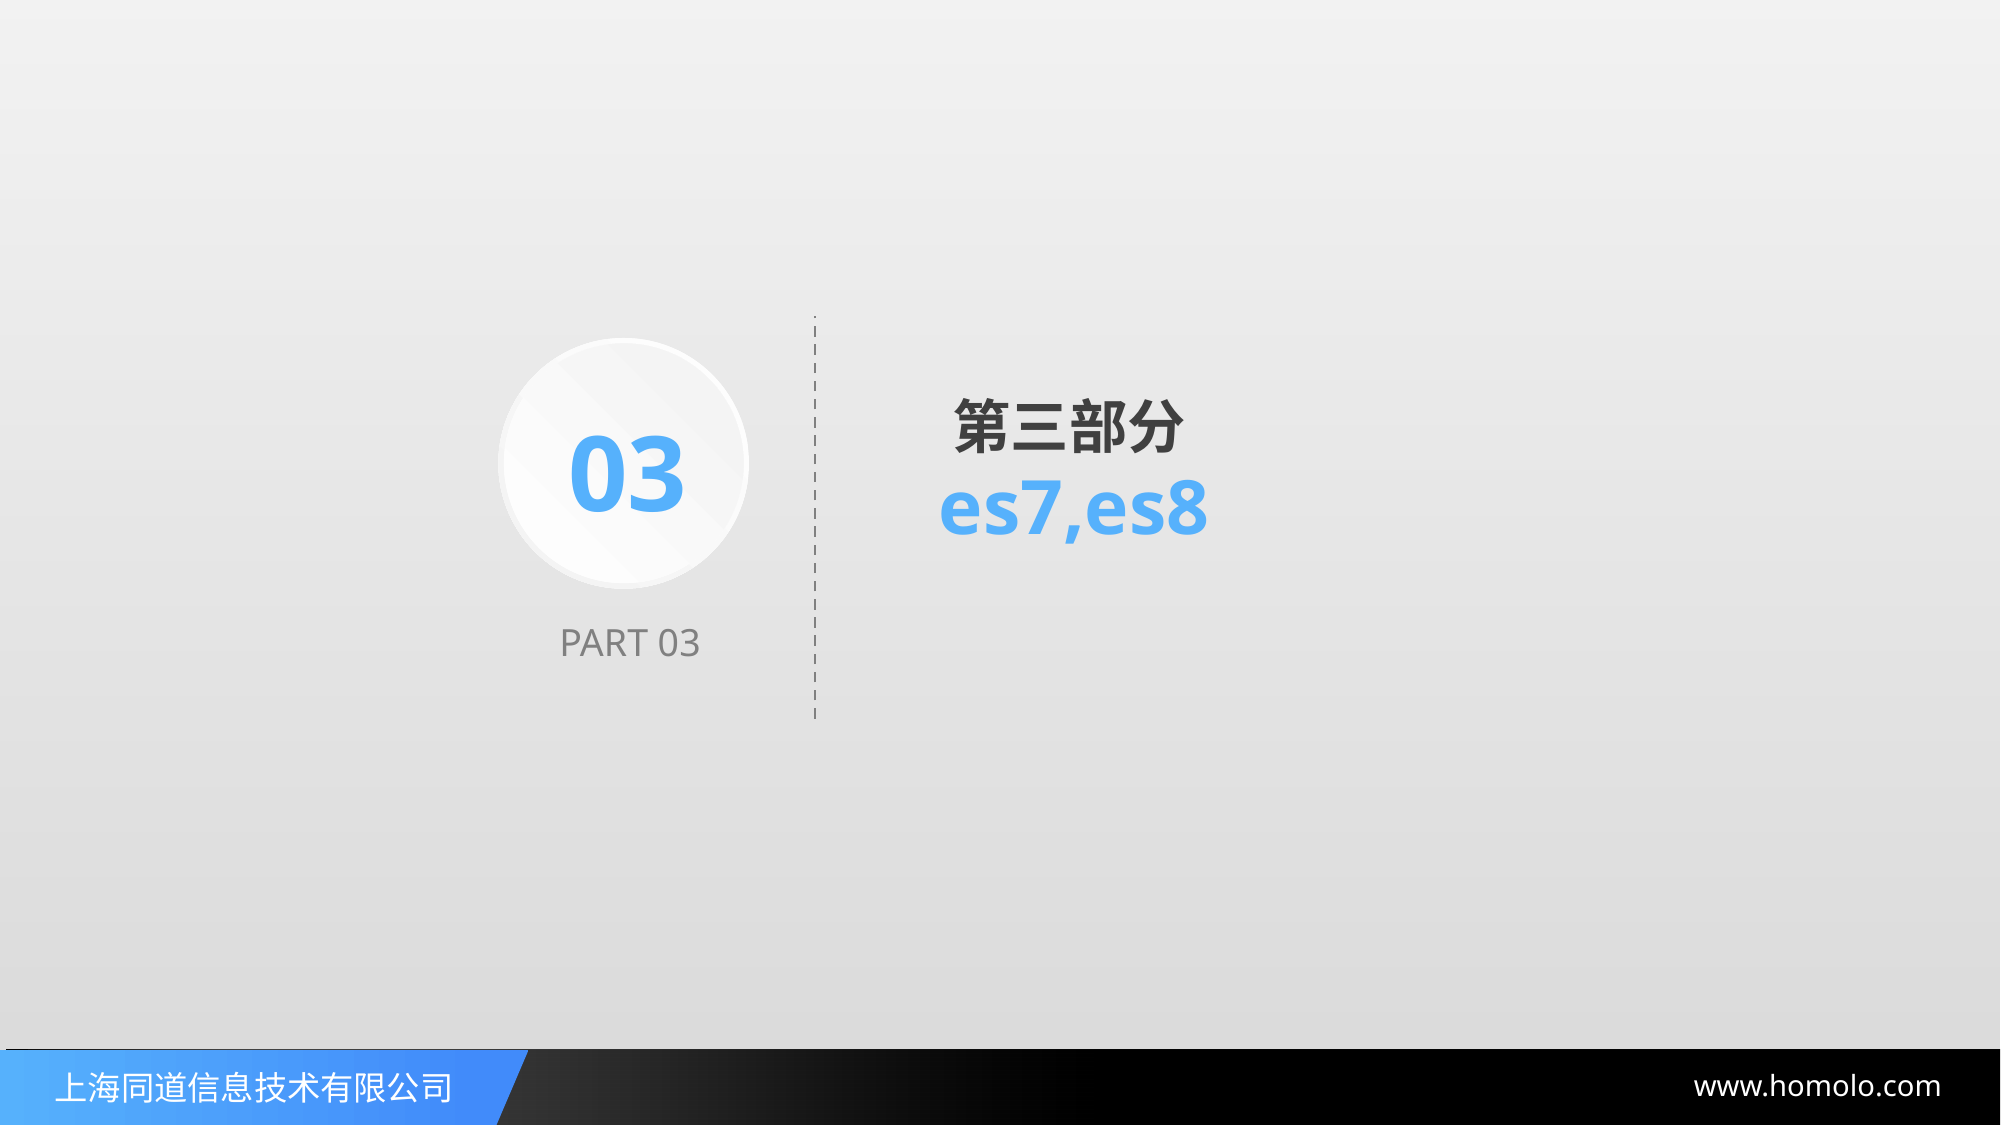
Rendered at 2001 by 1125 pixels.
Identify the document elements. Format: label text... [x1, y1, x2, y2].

picture [6, 1049, 2001, 1125]
text_box 第三部分 es7,es8 [924, 382, 1540, 558]
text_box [498, 337, 749, 589]
text_box PART 03 [535, 619, 725, 665]
